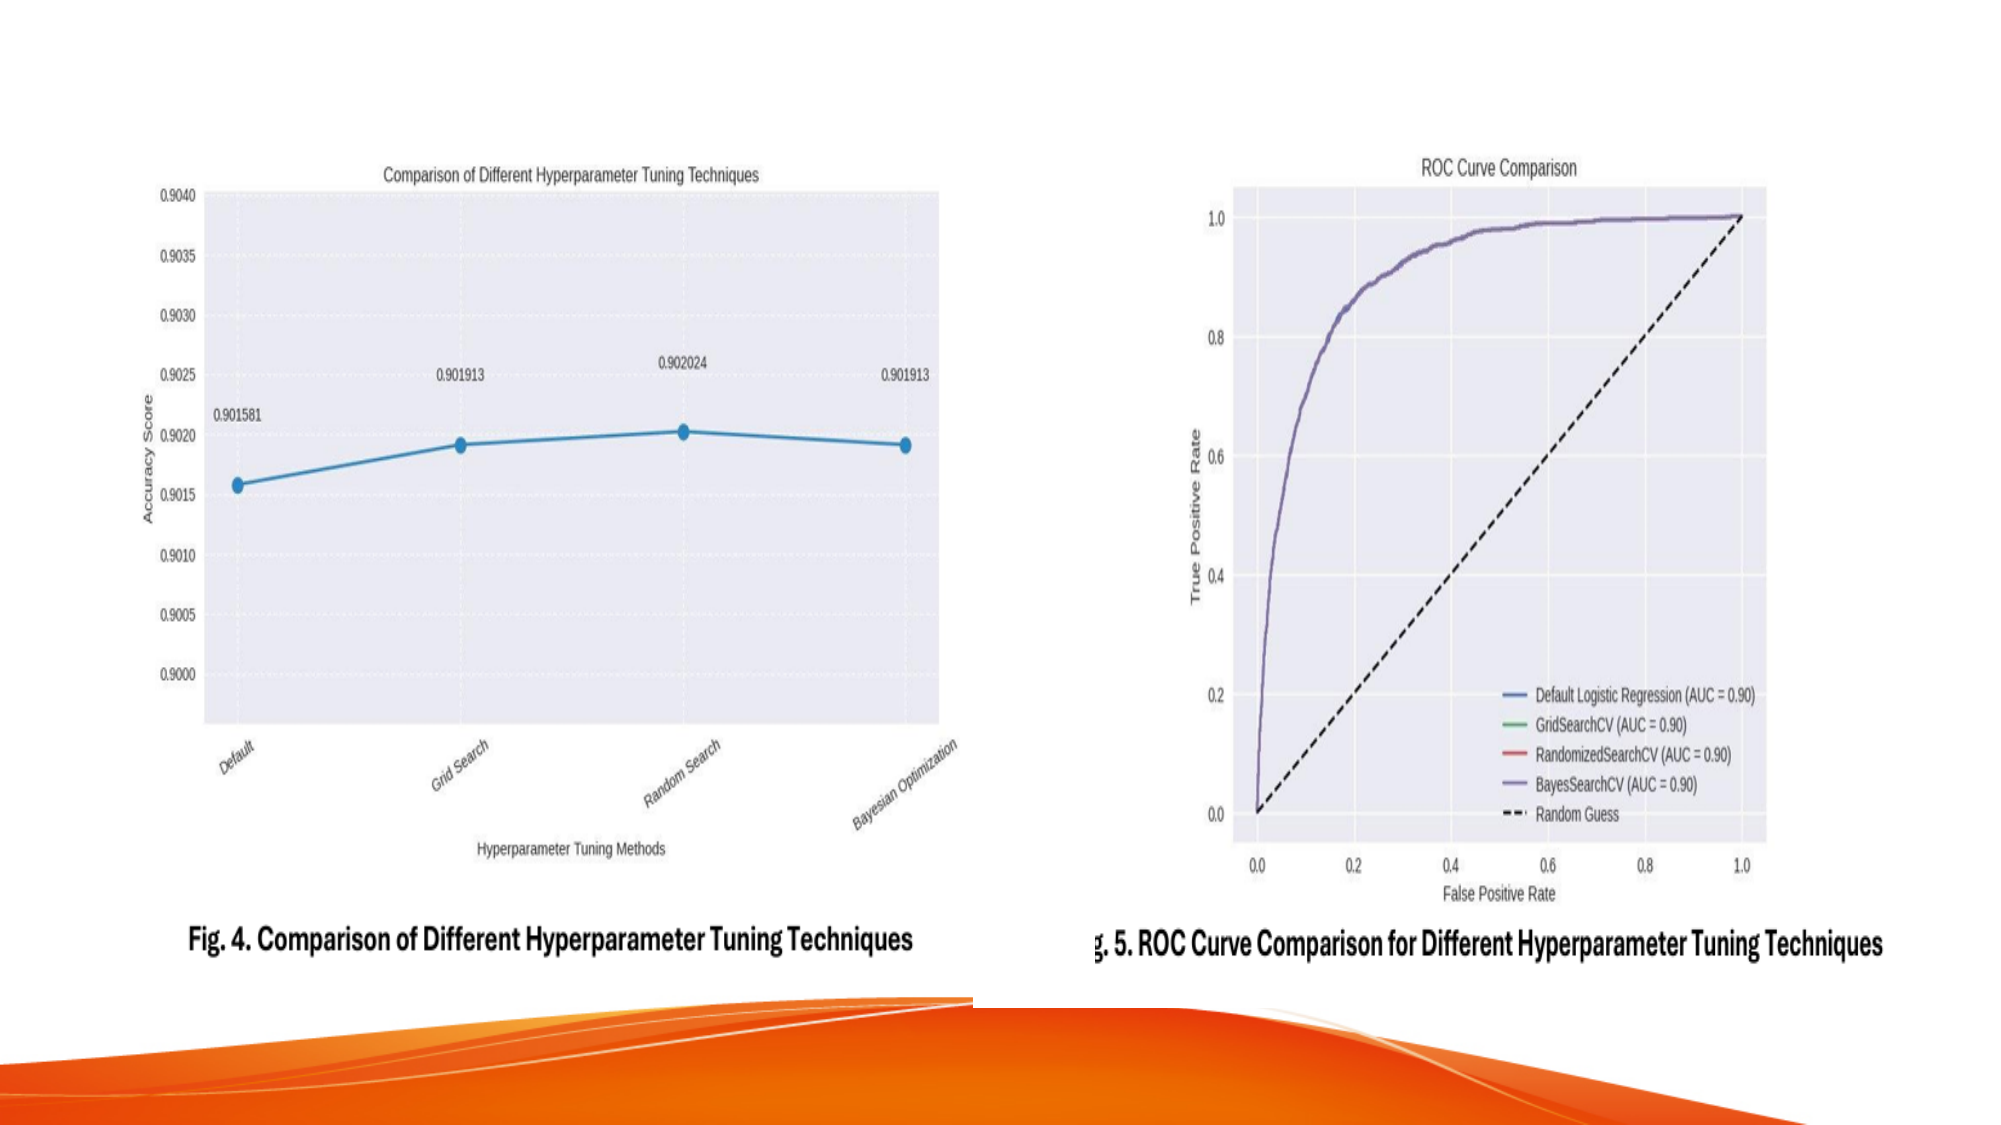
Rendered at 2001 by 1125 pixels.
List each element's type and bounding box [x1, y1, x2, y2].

picture [0, 0, 2000, 1125]
list [973, 113, 1984, 1008]
